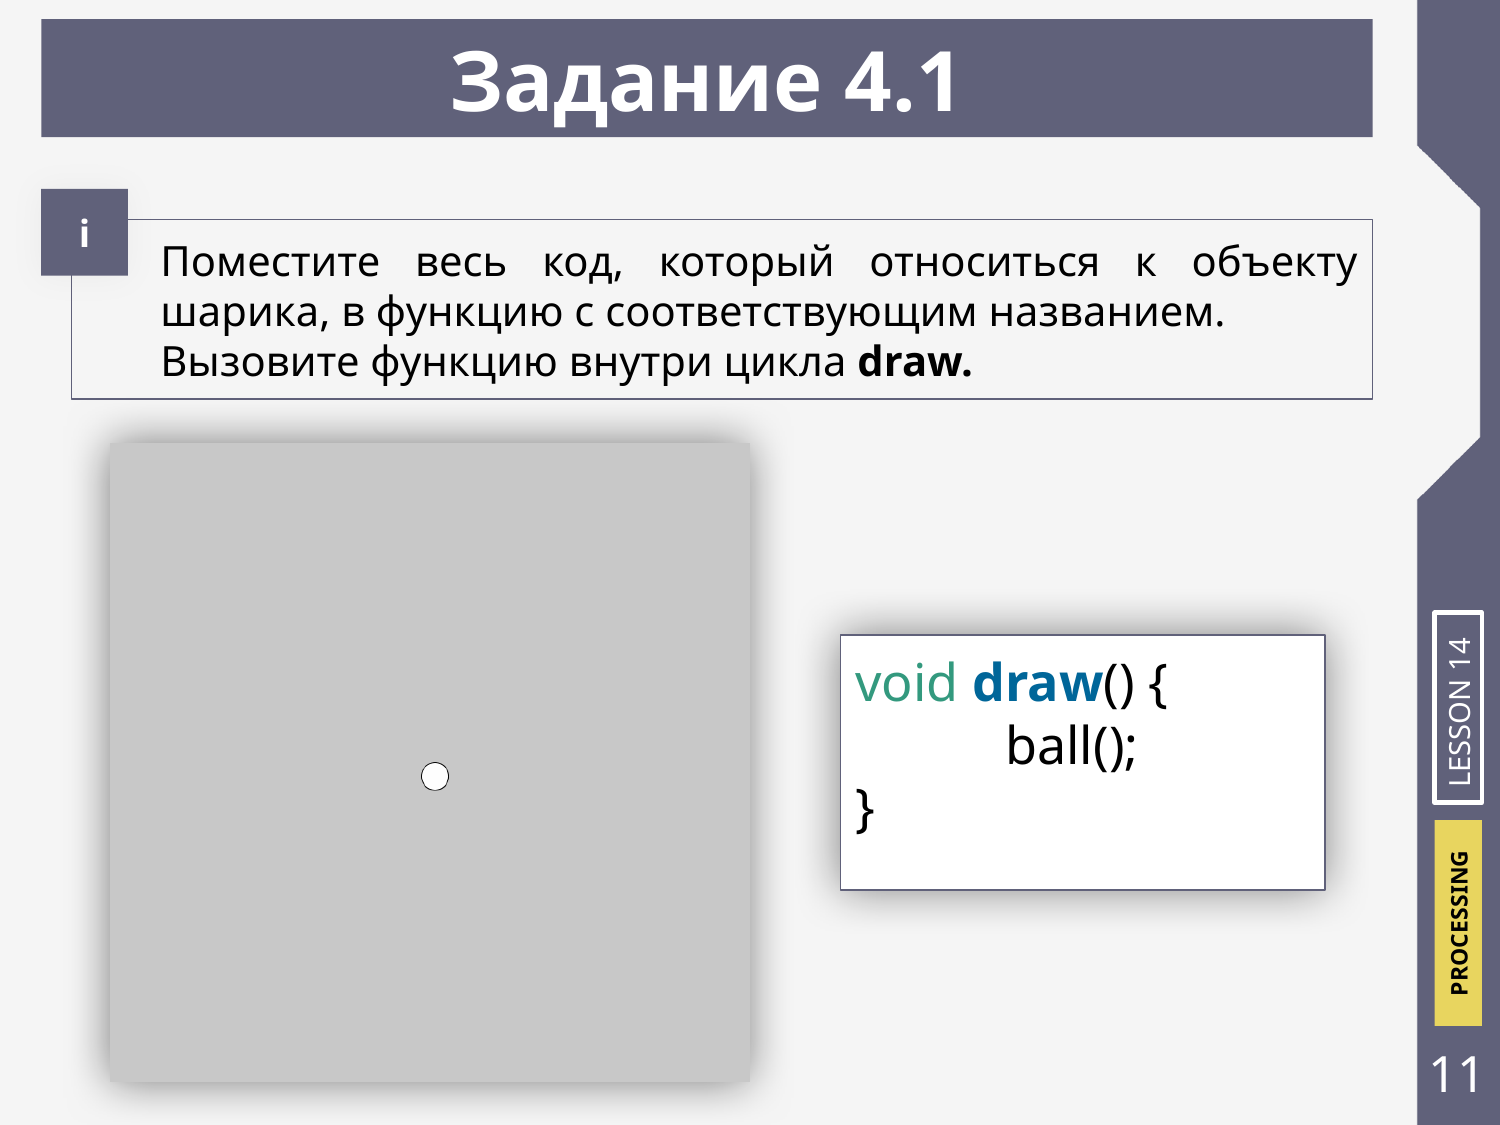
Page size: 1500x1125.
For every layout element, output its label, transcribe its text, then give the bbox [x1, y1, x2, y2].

slide_number ‹#› [1401, 1029, 1500, 1125]
text_box і [41, 188, 128, 276]
picture [0, 0, 1500, 1125]
text_box Поместите весь код, который относиться к объекту шарика, в функцию с соответствующим названием. Вызовите функцию внутри цикла draw. [71, 219, 1373, 399]
text_box void draw() { ball(); } [840, 634, 1325, 891]
title Задание 4.1 [41, 19, 1373, 138]
list LESSON 14 [1432, 610, 1484, 805]
